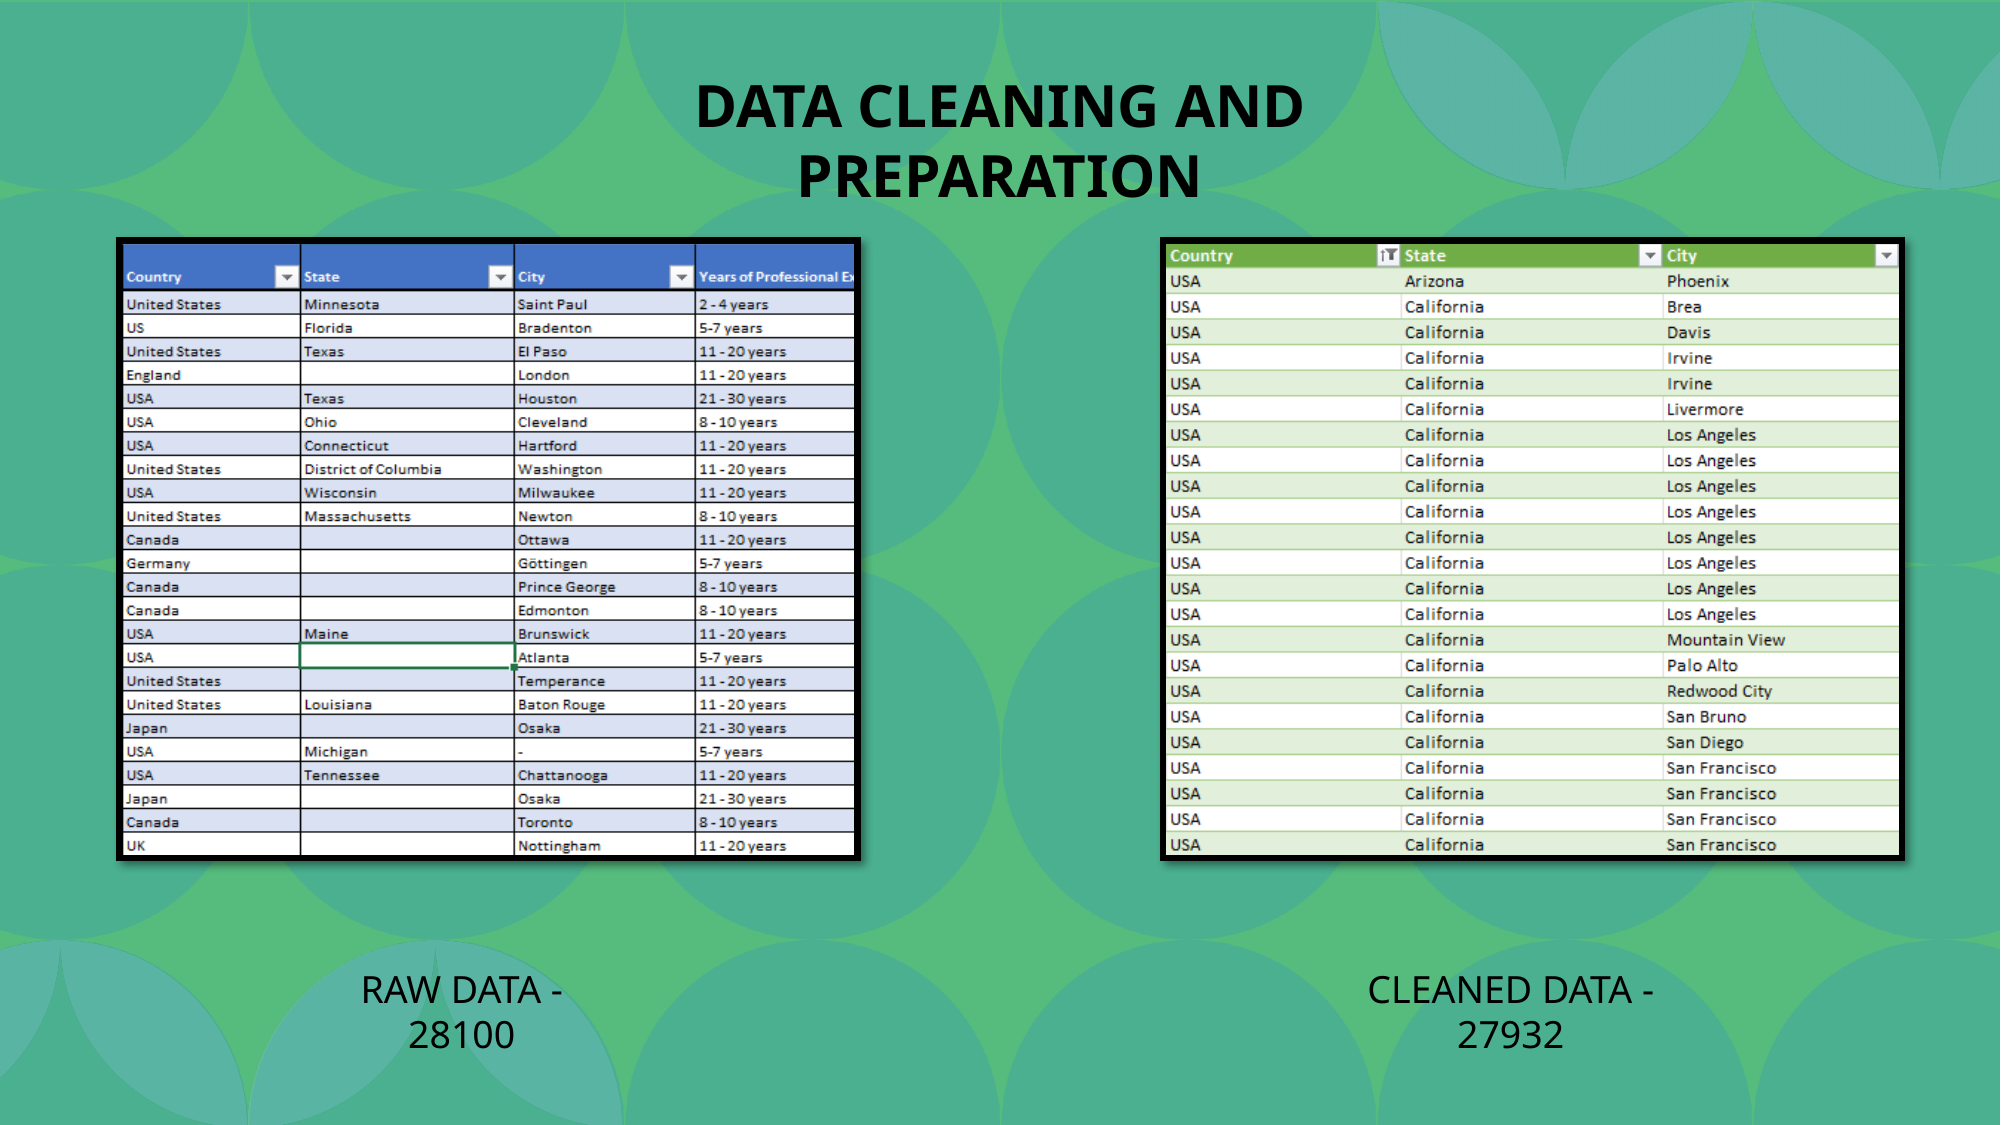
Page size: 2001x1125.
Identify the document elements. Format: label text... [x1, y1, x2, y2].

text_box CLEANED DATA - 27932 [1336, 958, 1685, 1064]
picture [0, 1, 2000, 1125]
text_box DATA CLEANING AND PREPARATION [522, 62, 1477, 217]
text_box RAW DATA - 28100 [296, 958, 628, 1064]
